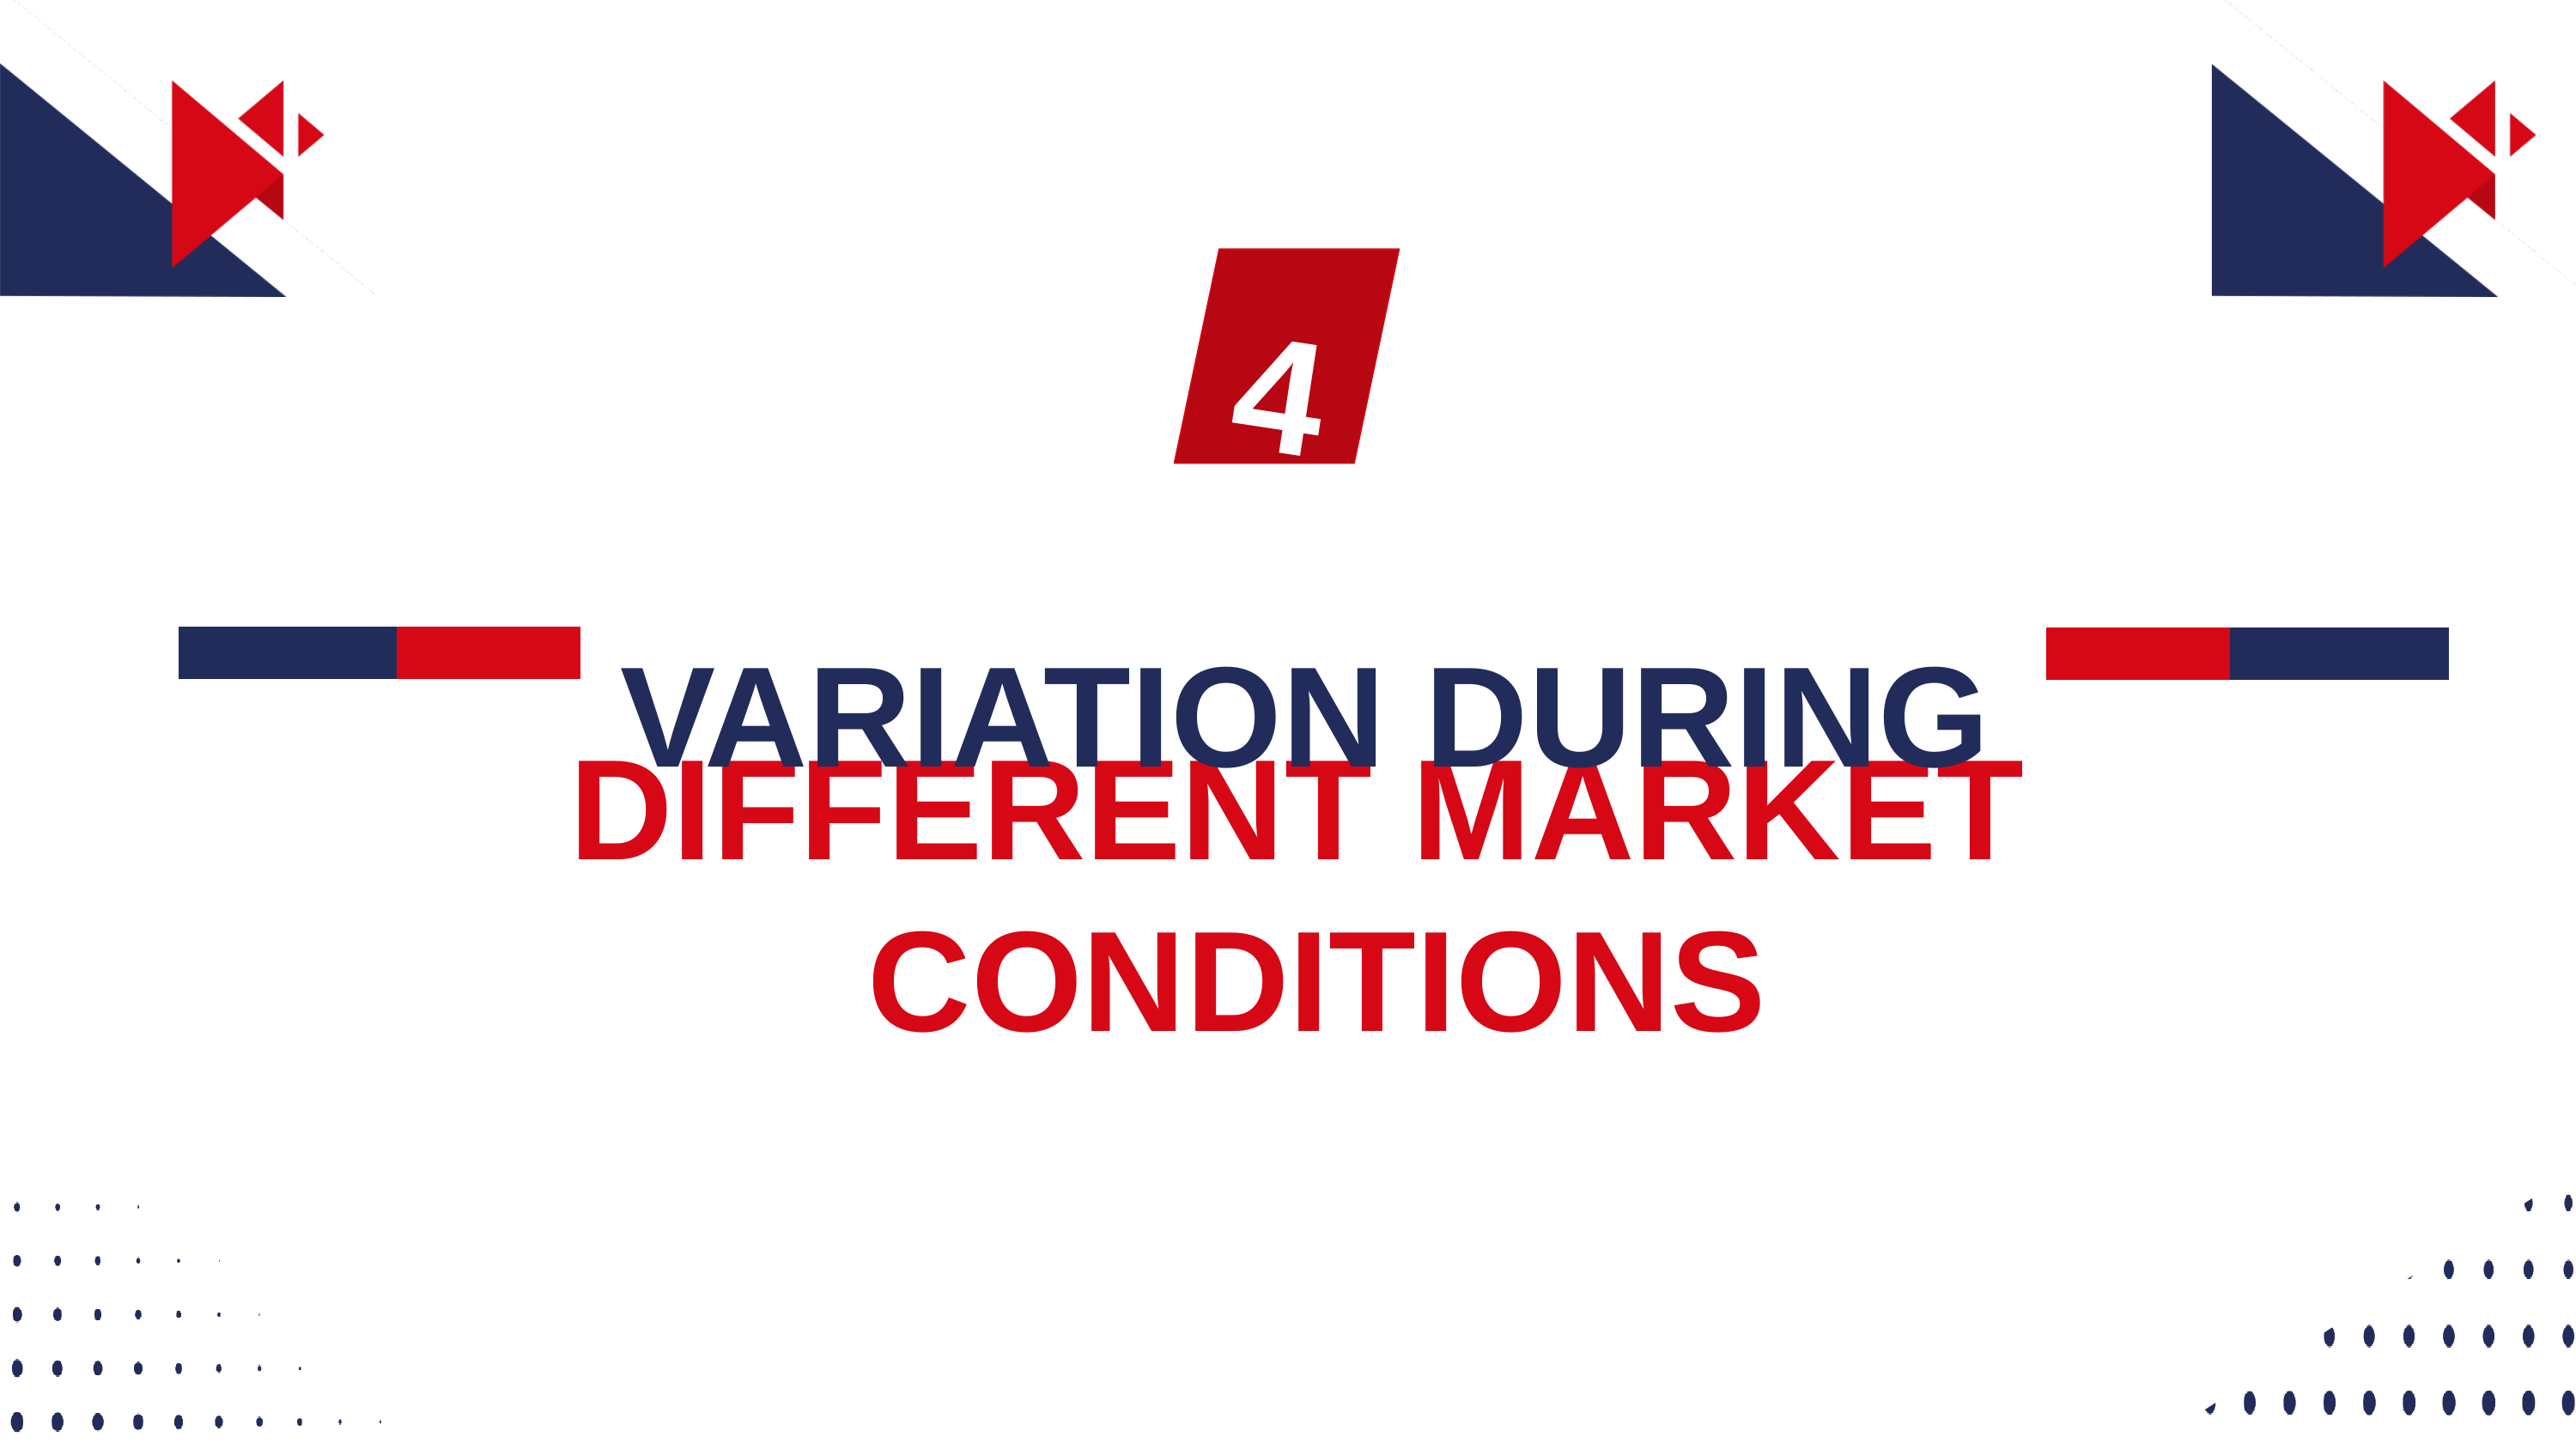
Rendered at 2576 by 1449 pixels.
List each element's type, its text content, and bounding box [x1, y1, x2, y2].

text_box [0, 1152, 595, 1449]
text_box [2045, 627, 2231, 752]
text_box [396, 555, 581, 680]
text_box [178, 555, 395, 680]
text_box [2211, 0, 2576, 297]
text_box [0, 0, 378, 297]
text_box 4 [1206, 216, 1402, 512]
text_box DIFFERENT MARKET CONDITIONS [70, 716, 2564, 1060]
text_box [2143, 1170, 2576, 1449]
text_box VARIATION DURING [378, 555, 2233, 796]
text_box [1174, 249, 1242, 464]
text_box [2231, 627, 2449, 752]
